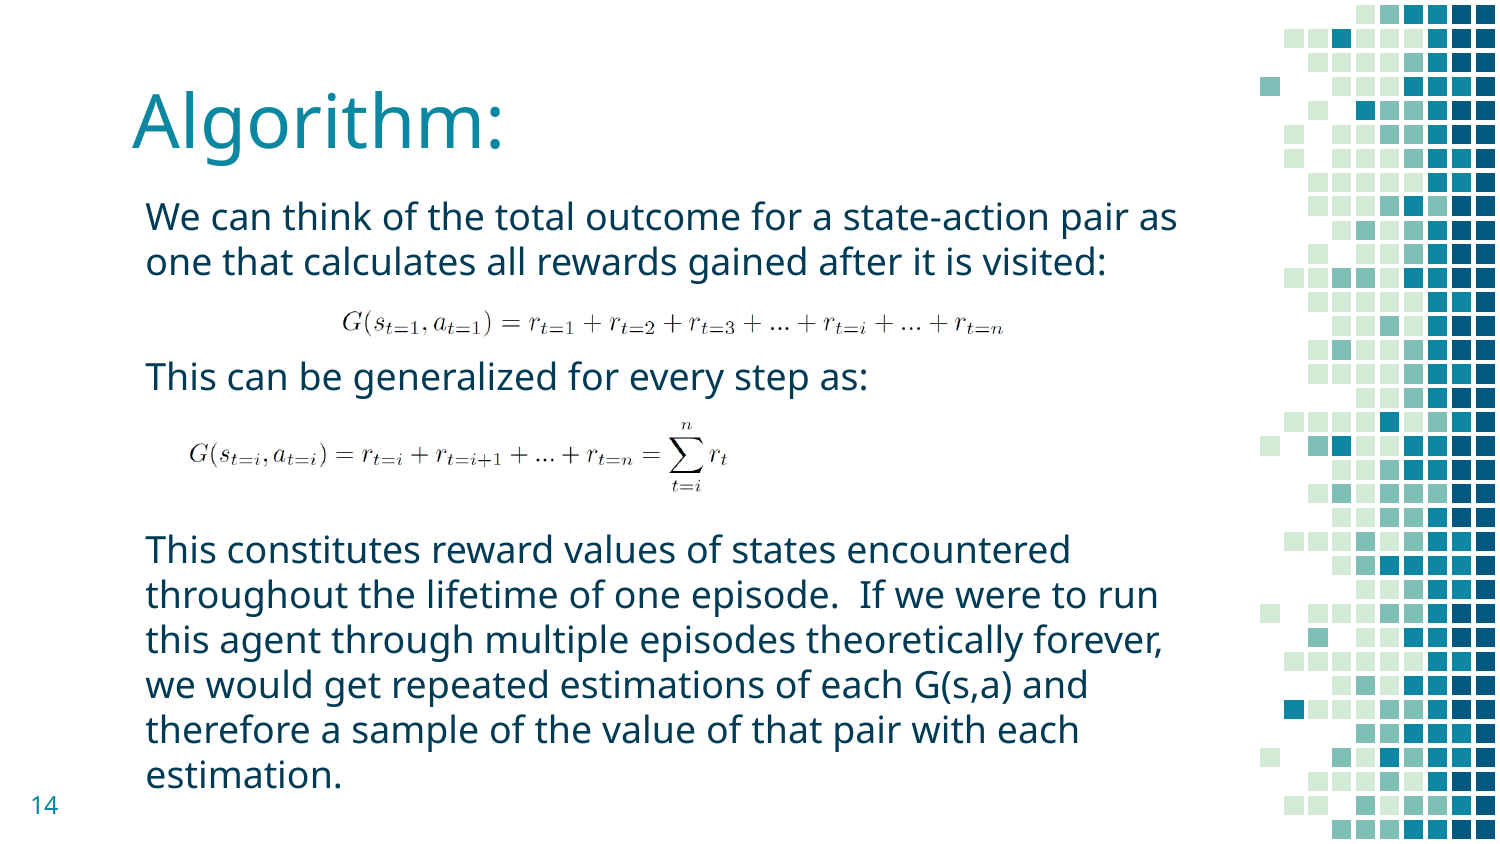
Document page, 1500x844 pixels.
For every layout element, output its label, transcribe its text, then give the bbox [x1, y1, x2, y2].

picture [181, 412, 733, 499]
picture [334, 301, 1011, 349]
title Algorithm: [117, 37, 1227, 178]
slide_number 14 [15, 774, 105, 839]
list We can think of the total outcome for a state-action pair as one that calculates all rewards gained after it is visited: This can be generalized for every step as: This constitutes reward values of states encountered throughout the lifetime of one episode. If we were to run this agent through multiple episodes theoretically forever, we would get repeated estimations of each G(s,a) and therefore a sample of the value of that pair with each estimation. [117, 178, 1227, 774]
